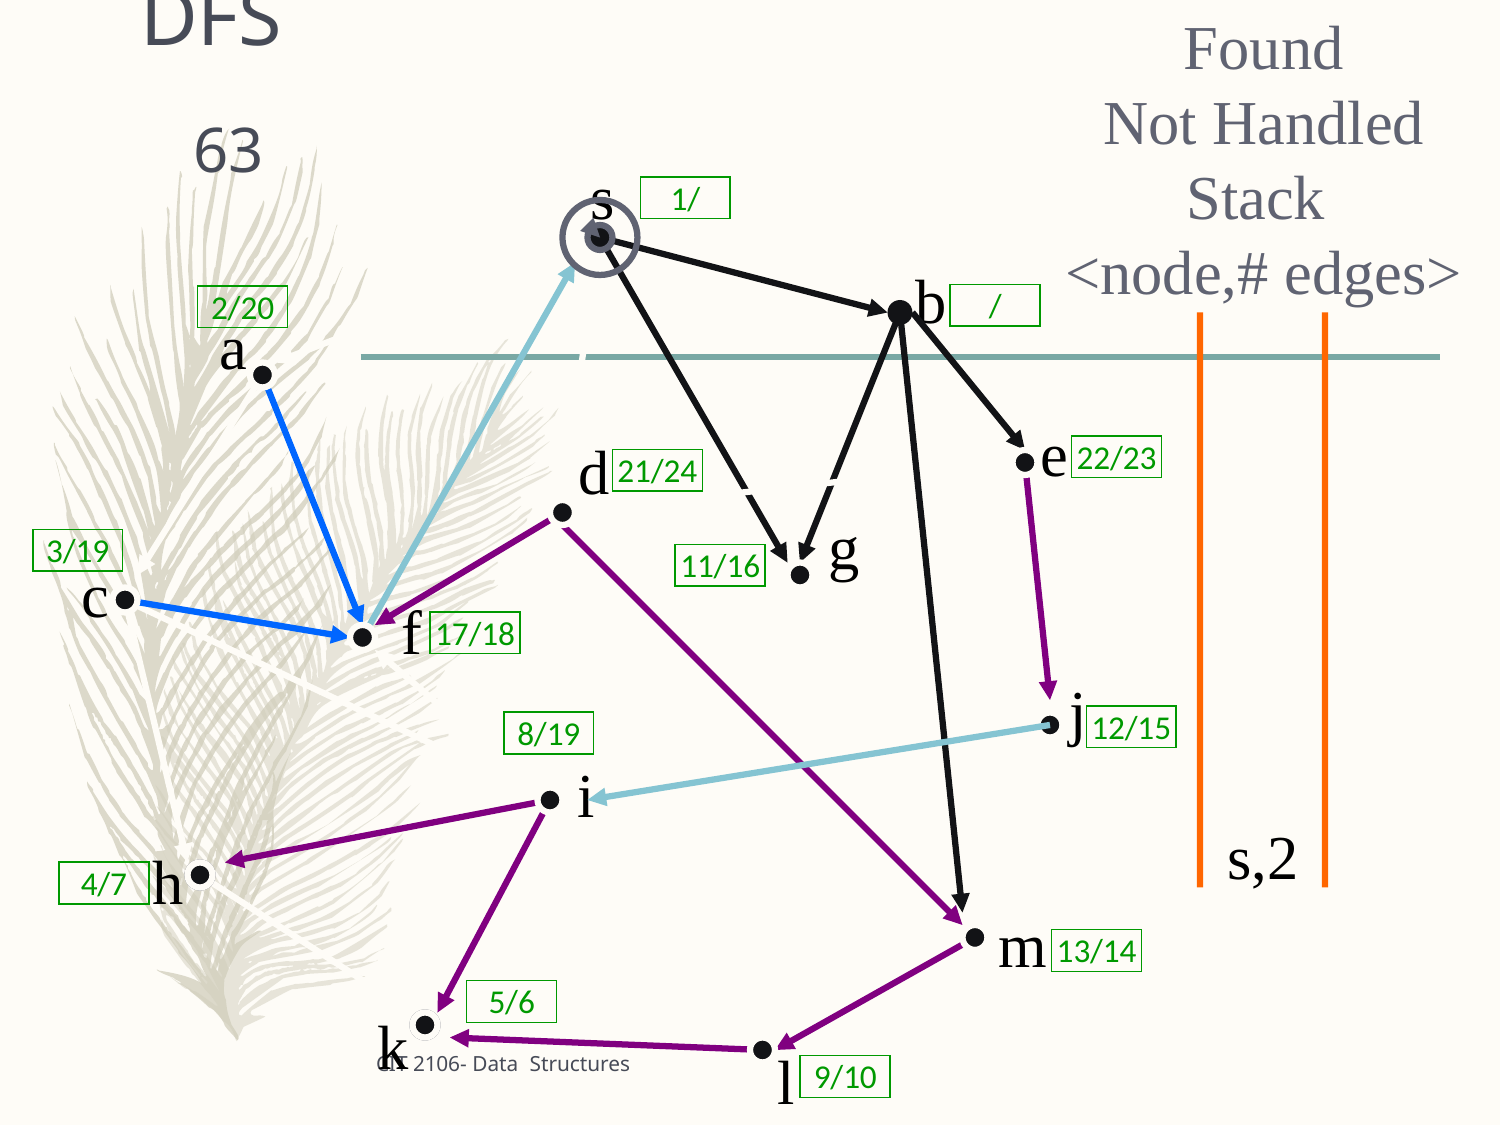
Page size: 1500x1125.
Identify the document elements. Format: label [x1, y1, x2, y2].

text_box [1212, 809, 1314, 900]
text_box [32, 0, 1478, 1125]
title [125, 0, 1050, 150]
slide_number [46, 102, 279, 176]
